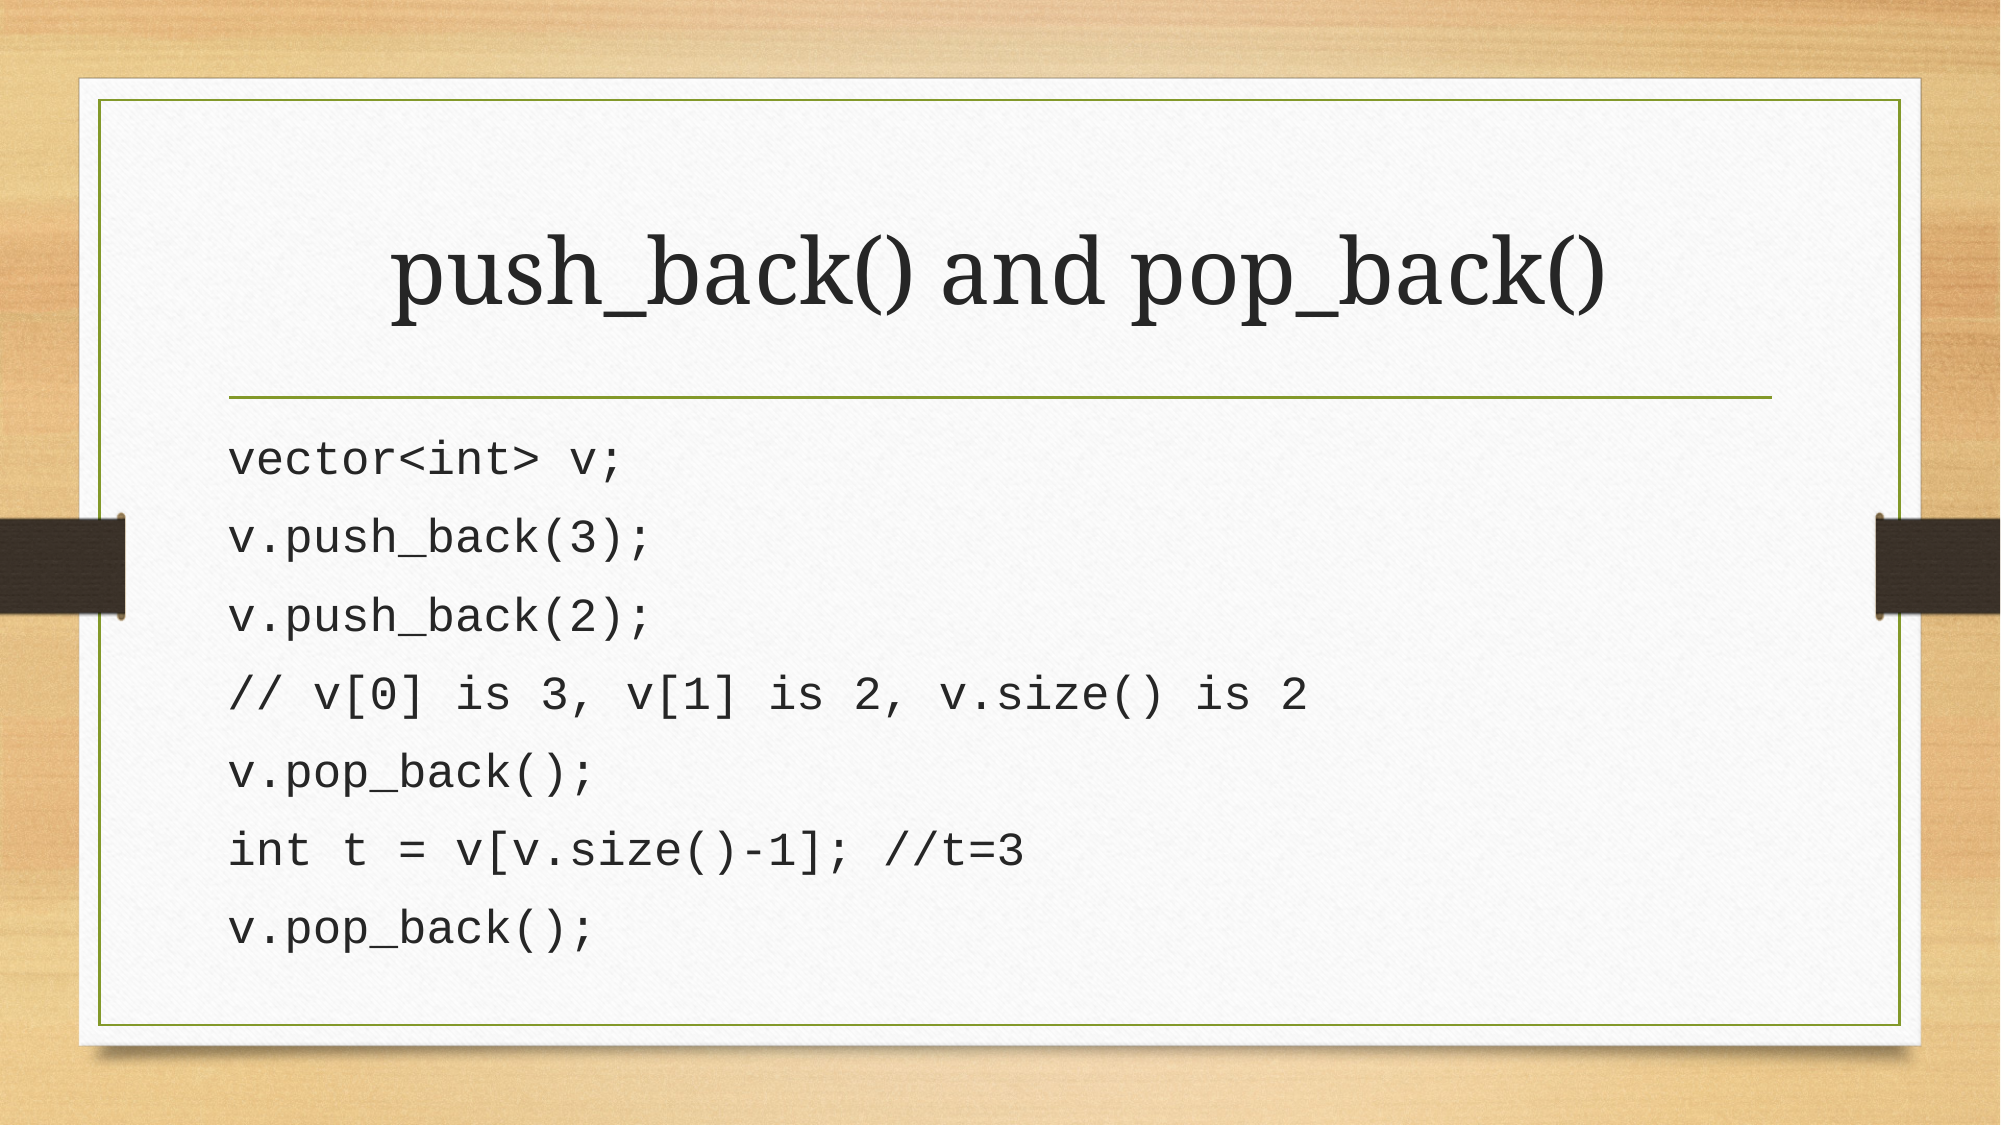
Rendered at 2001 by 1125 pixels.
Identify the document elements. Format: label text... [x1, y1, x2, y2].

title push_back() and pop_back() [212, 161, 1788, 375]
list vector<int> v; v.push_back(3); v.push_back(2); // v[0] is 3, v[1] is 2, v.size() is 2 v.pop_back(); int t = v[v.size()-1]; //t=3 v.pop_back(); [212, 419, 1788, 964]
picture [0, 0, 2001, 1125]
